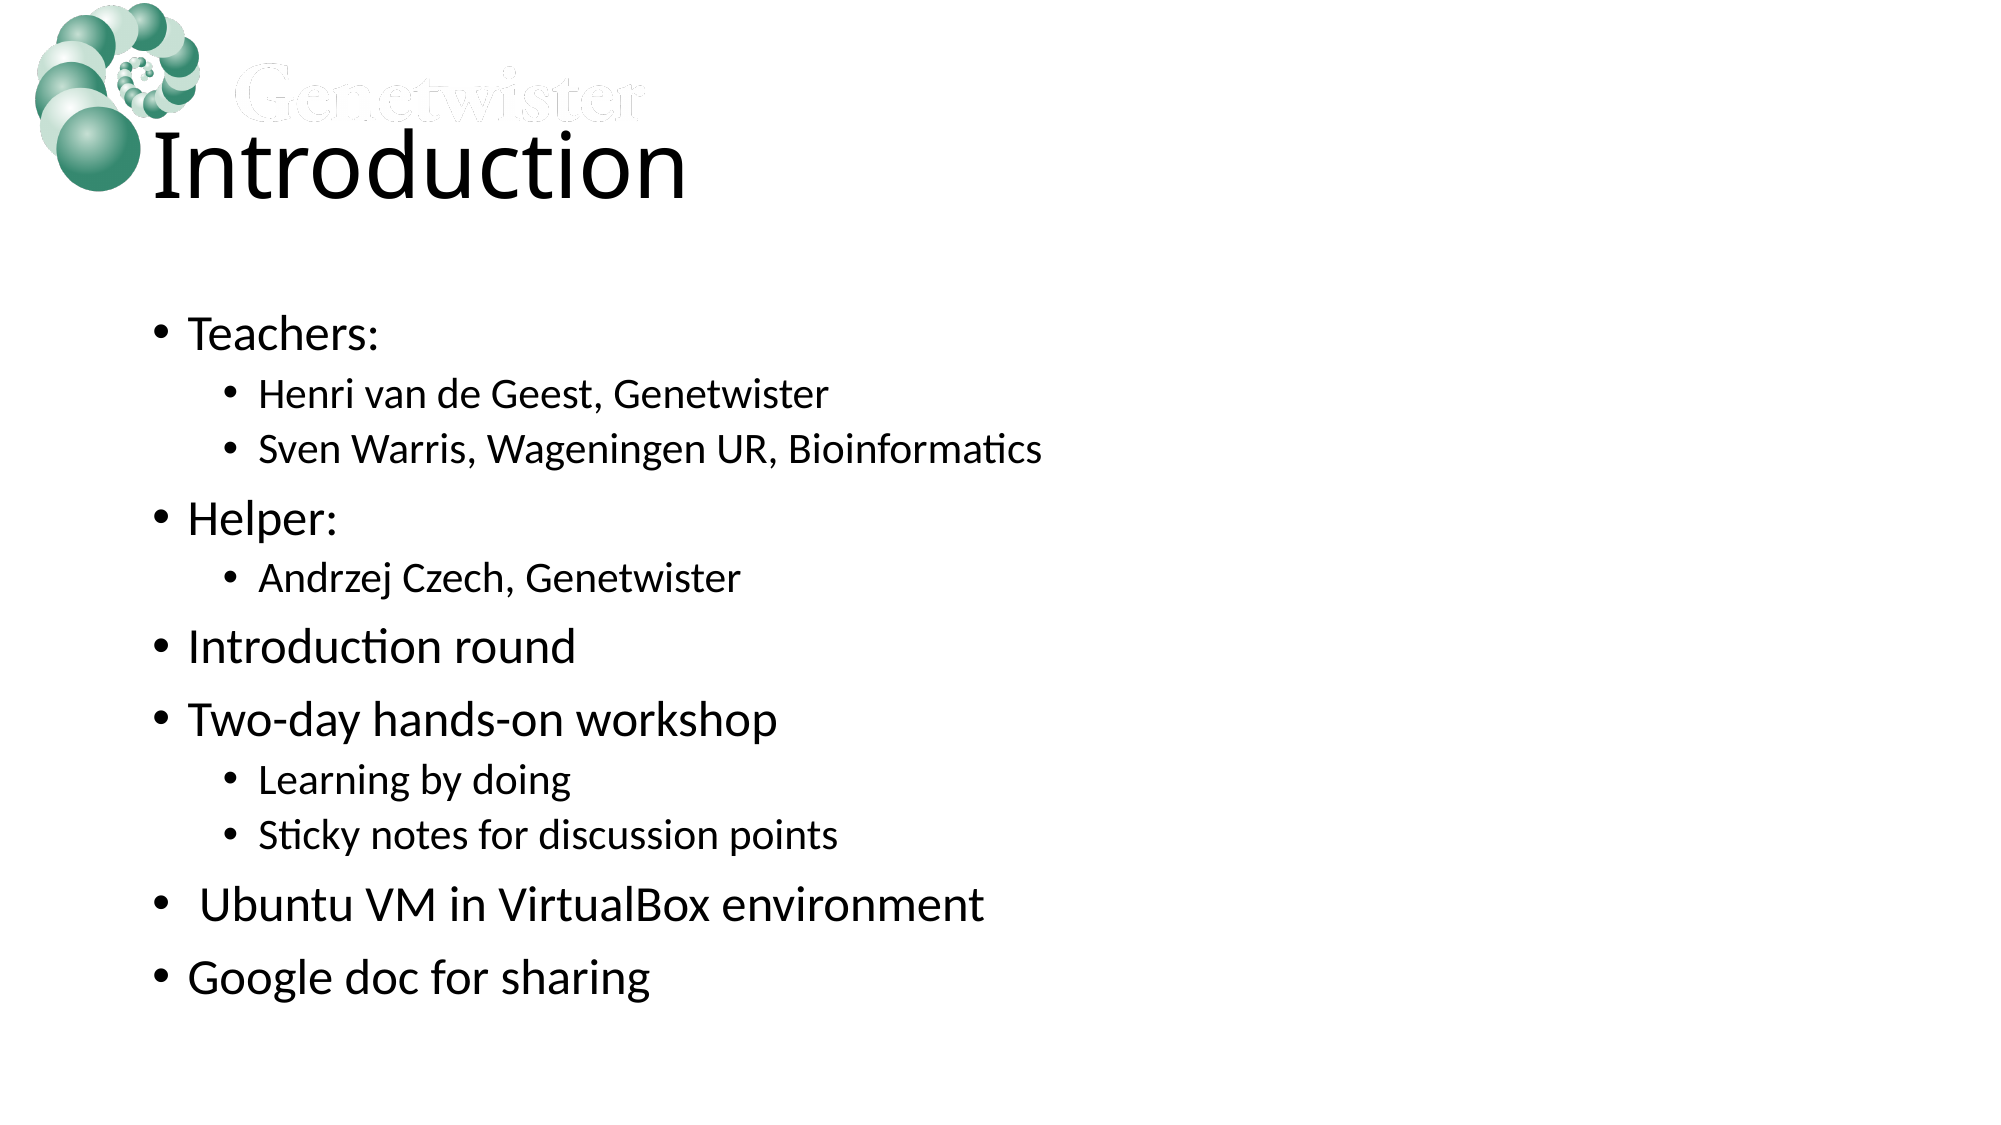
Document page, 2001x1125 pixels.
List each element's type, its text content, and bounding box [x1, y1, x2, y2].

title Introduction [137, 59, 1863, 278]
list Teachers: Henri van de Geest, Genetwister Sven Warris, Wageningen UR, Bioinformatics Helper: Andrzej Czech, Genetwister Introduction round Two-day hands-on workshop Learning by doing Sticky notes for discussion points Ubuntu VM in VirtualBox environment Google doc for sharing [137, 299, 1863, 1014]
picture [34, 3, 646, 193]
